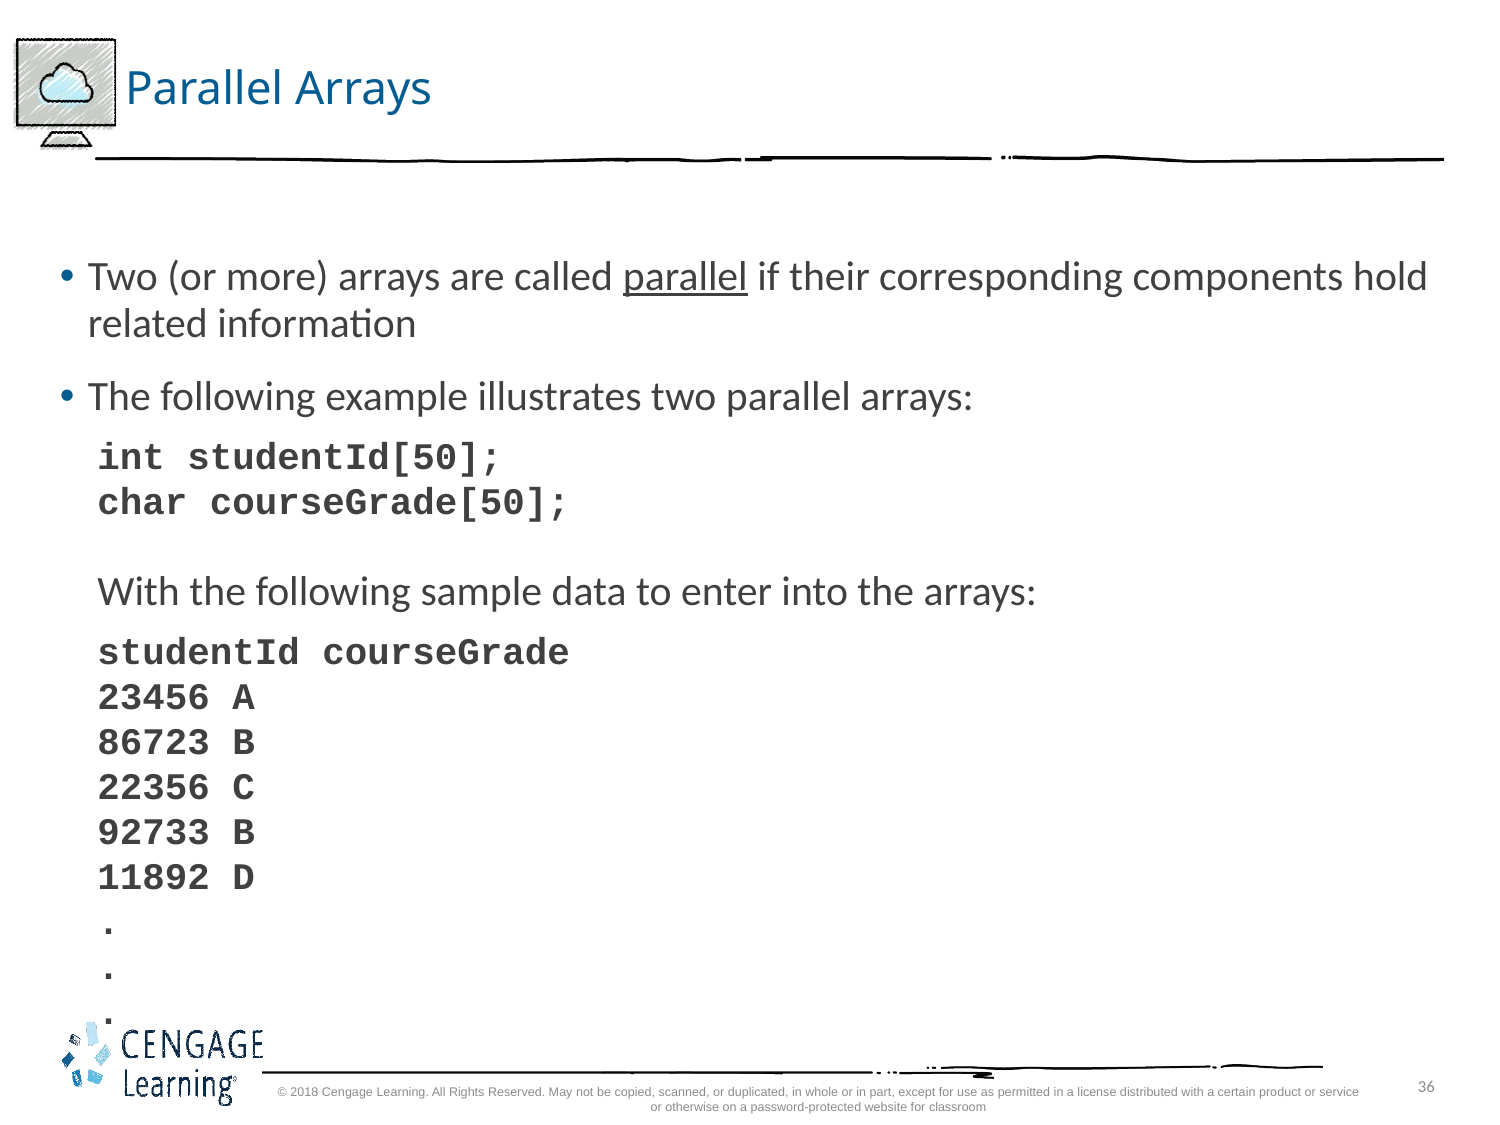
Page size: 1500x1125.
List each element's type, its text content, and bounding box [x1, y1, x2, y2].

footer © 2018 Cengage Learning. All Rights Reserved. May not be copied, scanned, or duplicated, in whole or in part, except for use as permitted in a license distributed with a certain product or service or otherwise on a password-protected website for classroom [262, 1079, 1375, 1120]
list Two (or more) arrays are called parallel if their corresponding components hold related information The following example illustrates two parallel arrays: int studentId[50]; char courseGrade[50]; With the following sample data to enter into the arrays: studentId courseGrade 23456 A 86723 B 22356 C 92733 B 11892 D . . . [59, 252, 1441, 1040]
picture [13, 36, 117, 151]
picture [62, 1040, 1323, 1106]
picture [95, 155, 1444, 163]
title Parallel Arrays [125, 66, 1442, 116]
